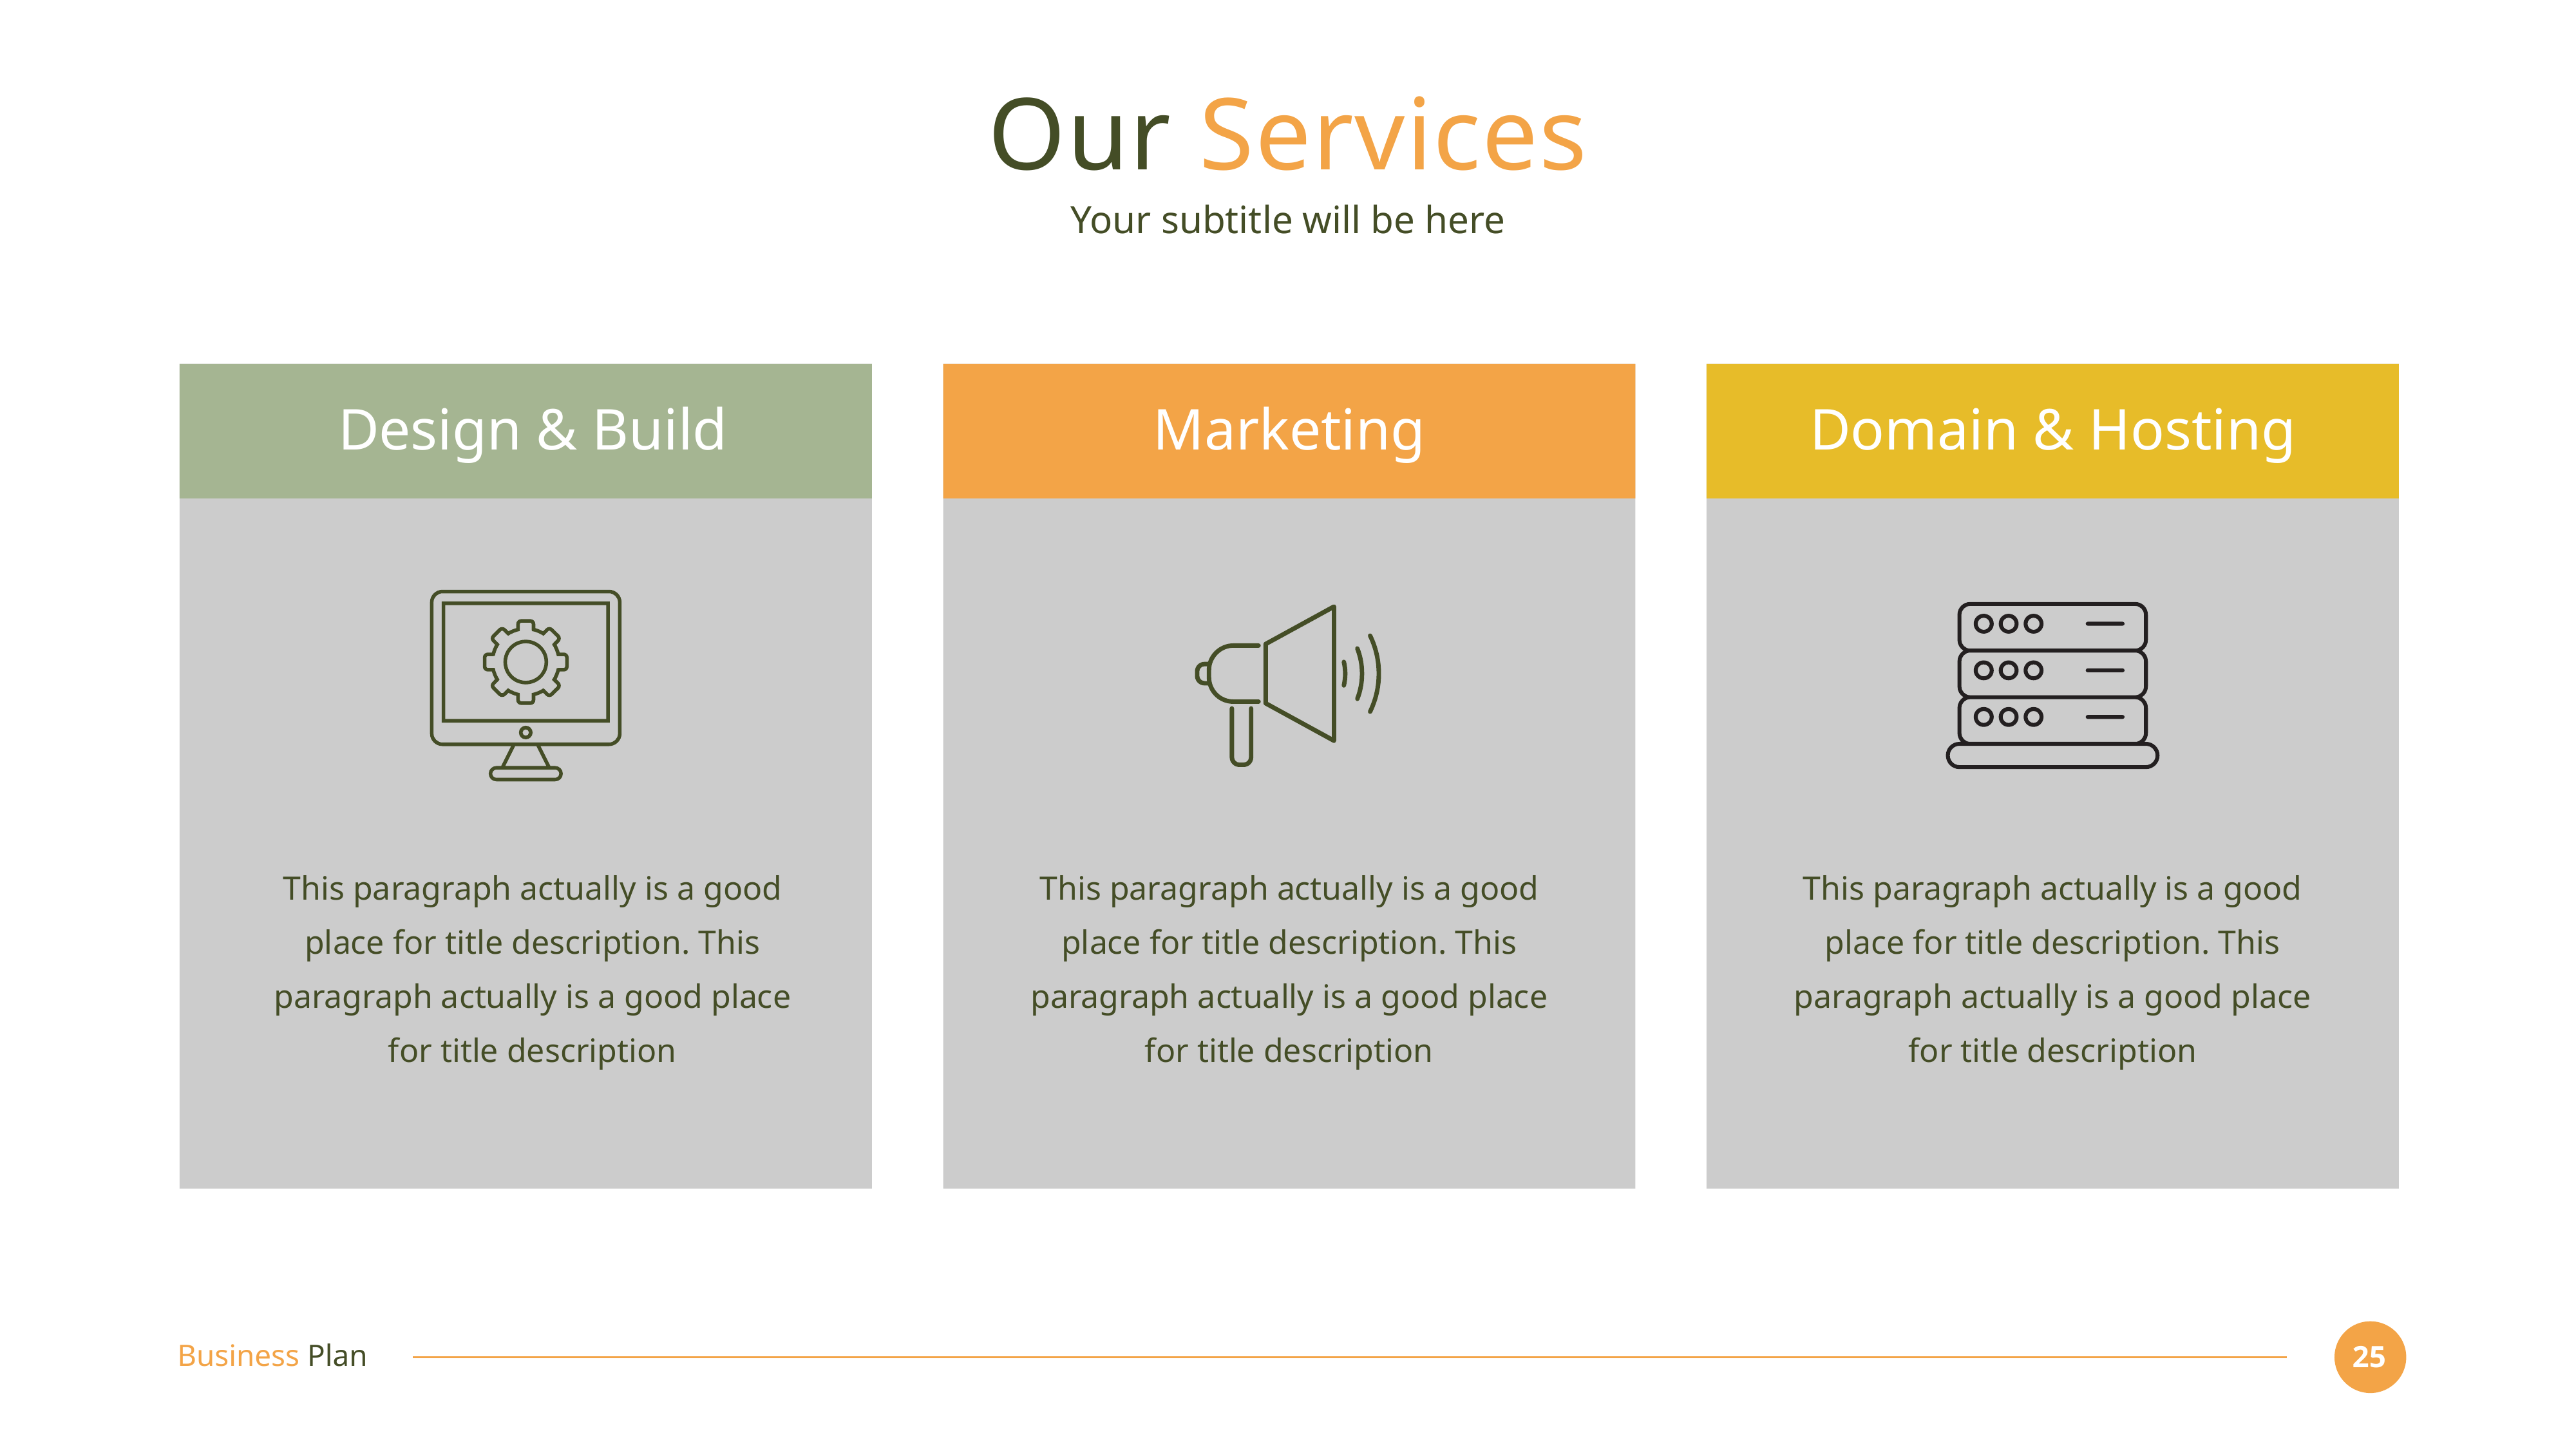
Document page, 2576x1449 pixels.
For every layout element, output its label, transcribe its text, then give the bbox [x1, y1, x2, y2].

list Your subtitle will be here [177, 196, 2399, 243]
text_box [1195, 643, 1261, 704]
text_box [430, 589, 622, 782]
text_box [1706, 499, 2400, 1189]
text_box [1946, 601, 2160, 770]
text_box This paragraph actually is a good place for title description. This paragraph actually is a good place for title description [263, 852, 802, 1069]
text_box Marketing [1027, 393, 1552, 461]
text_box [179, 499, 873, 1189]
text_box [1368, 633, 1381, 714]
text_box [179, 363, 873, 499]
text_box [1263, 604, 1336, 743]
text_box [1229, 706, 1254, 767]
text_box [1341, 659, 1348, 688]
text_box [942, 499, 1636, 1189]
text_box [1706, 363, 2400, 499]
text_box This paragraph actually is a good place for title description. This paragraph actually is a good place for title description [1790, 852, 2315, 1069]
text_box [1355, 646, 1365, 701]
title Our Services [177, 70, 2399, 193]
text_box This paragraph actually is a good place for title description. This paragraph actually is a good place for title description [1027, 852, 1552, 1069]
text_box Design & Build [263, 393, 802, 461]
text_box Domain & Hosting [1790, 393, 2315, 461]
text_box [942, 363, 1636, 499]
